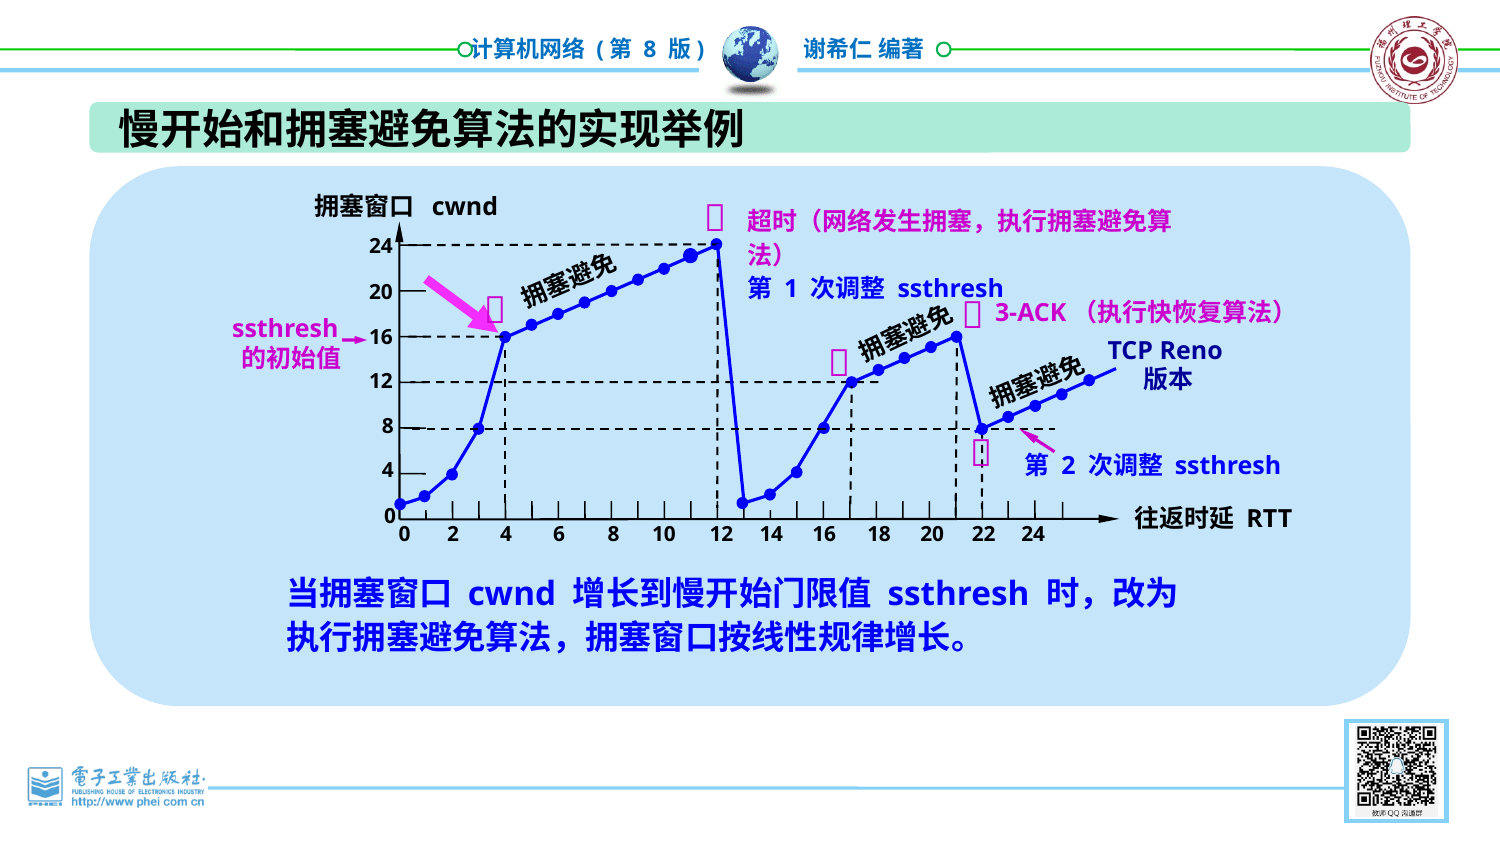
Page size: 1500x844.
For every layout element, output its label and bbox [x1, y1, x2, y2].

text_box [87, 164, 1413, 709]
text_box [89, 95, 1411, 160]
picture [1370, 16, 1458, 104]
picture [23, 764, 208, 809]
picture [1355, 724, 1438, 817]
picture [720, 24, 780, 100]
